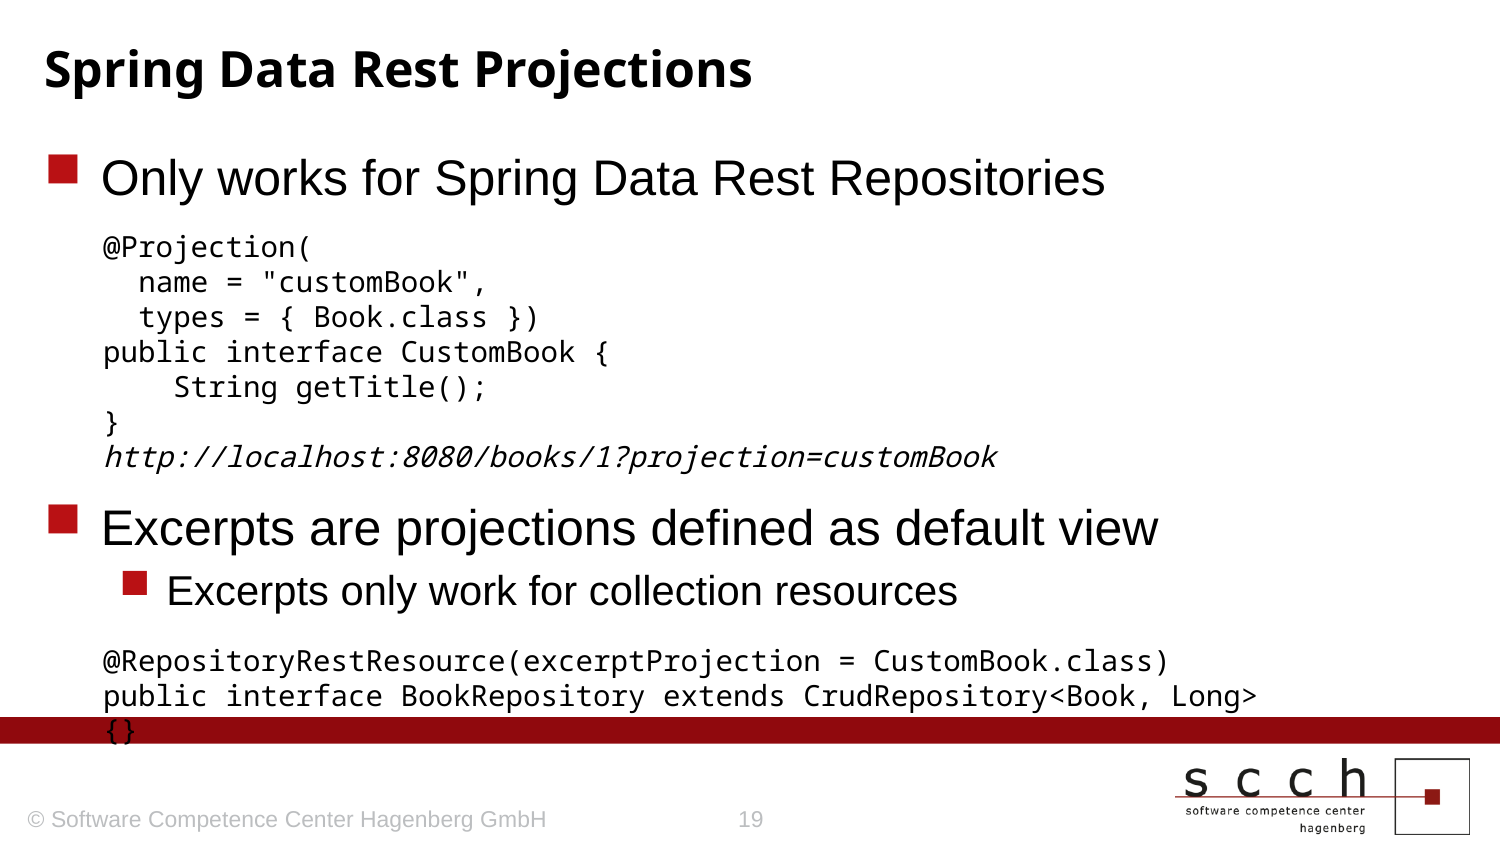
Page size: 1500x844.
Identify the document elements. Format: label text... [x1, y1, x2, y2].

picture [1175, 758, 1470, 835]
text_box @RepositoryRestResource(excerptProjection = CustomBook.class) public interface BookRepository extends CrudRepository<Book, Long> {} [88, 634, 1285, 755]
title Spring Data Rest Projections [29, 23, 1471, 112]
slide_number 19 [679, 796, 779, 825]
list Only works for Spring Data Rest Repositories Excerpts are projections defined as default view Excerpts only work for collection resources [29, 138, 1471, 706]
text_box @Projection( name = "customBook", types = { Book.class }) public interface CustomBook { String getTitle(); } http://localhost:8080/books/1?projection=customBook [88, 220, 1046, 481]
footer © Software Competence Center Hagenberg GmbH [12, 796, 621, 825]
